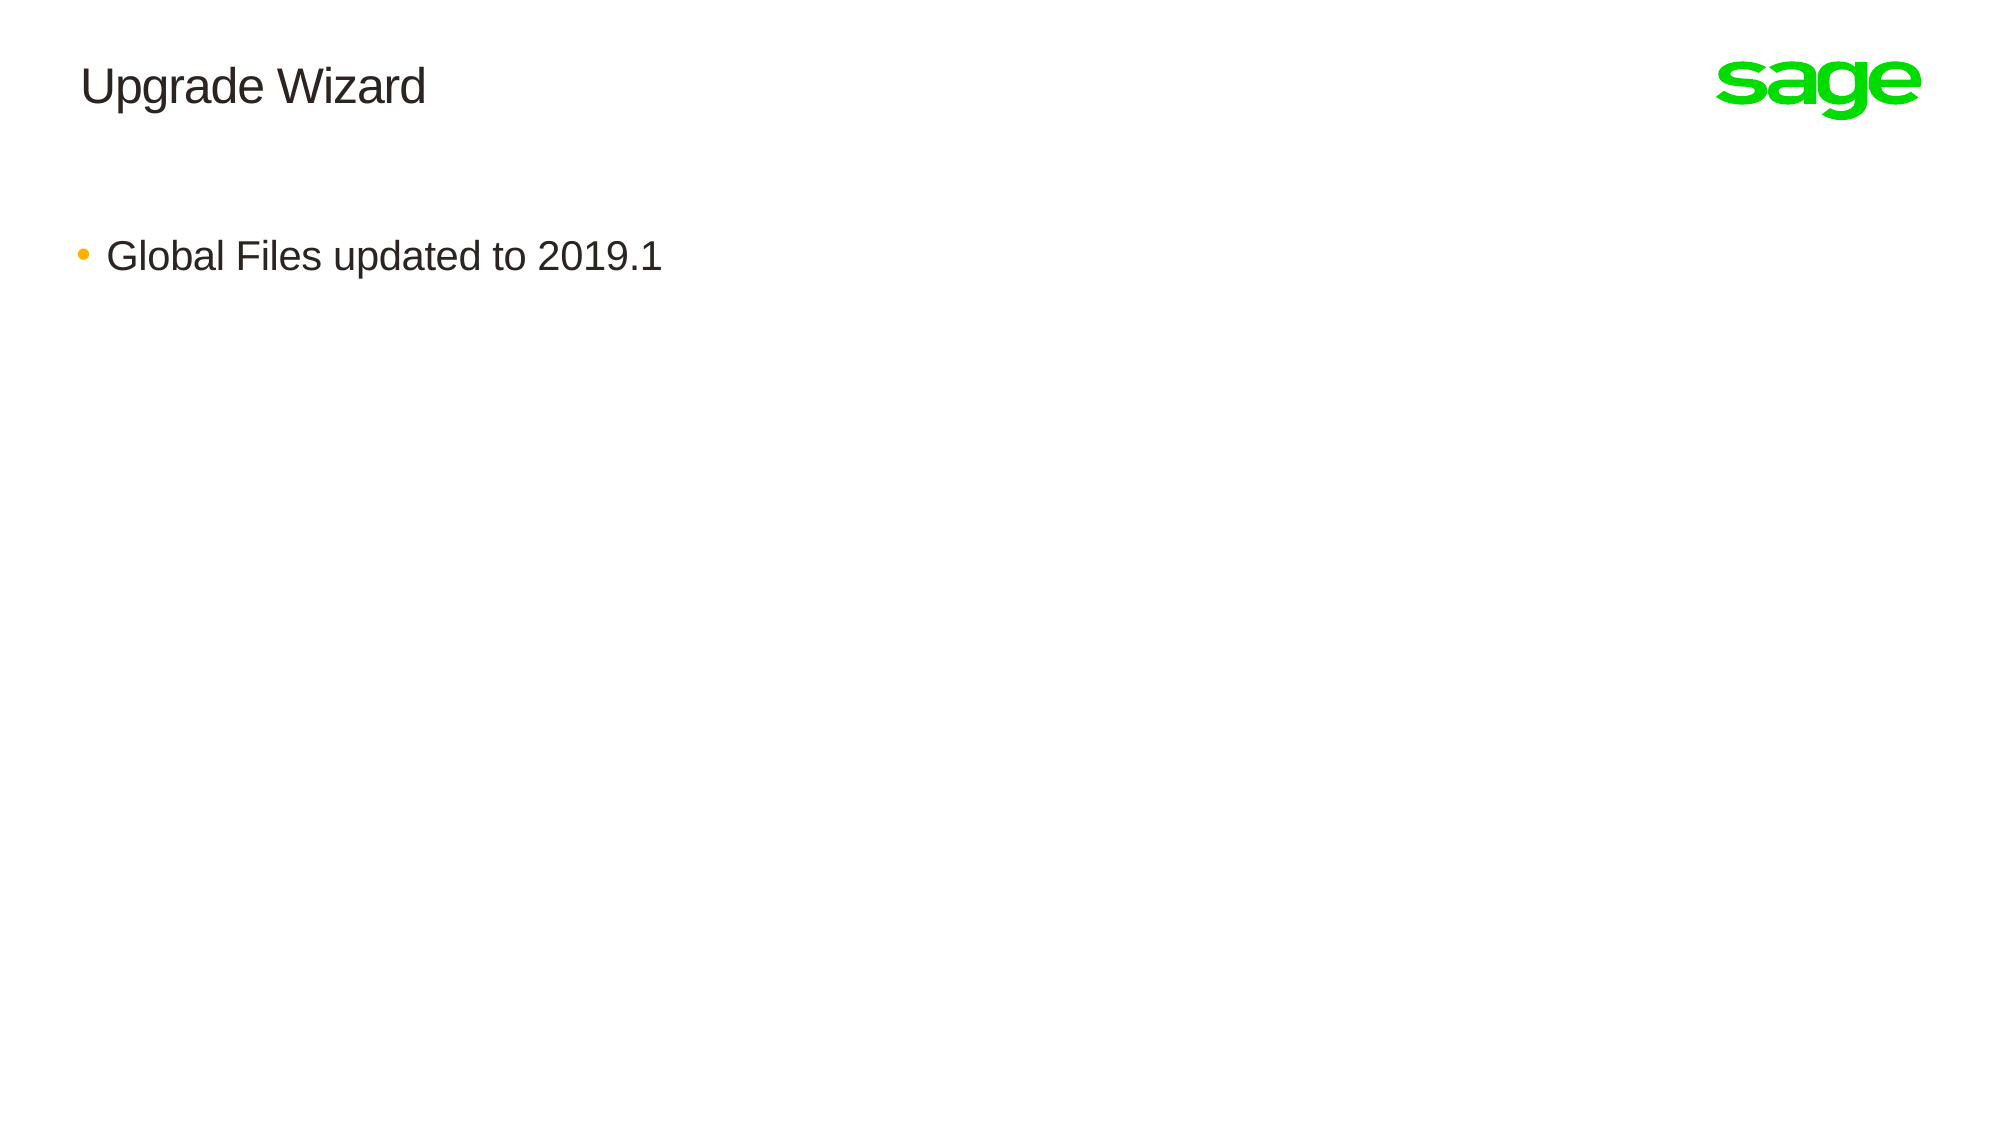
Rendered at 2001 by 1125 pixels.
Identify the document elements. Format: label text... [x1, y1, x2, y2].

list Global Files updated to 2019.1 [76, 224, 1975, 1046]
title Upgrade Wizard [80, 60, 1704, 224]
